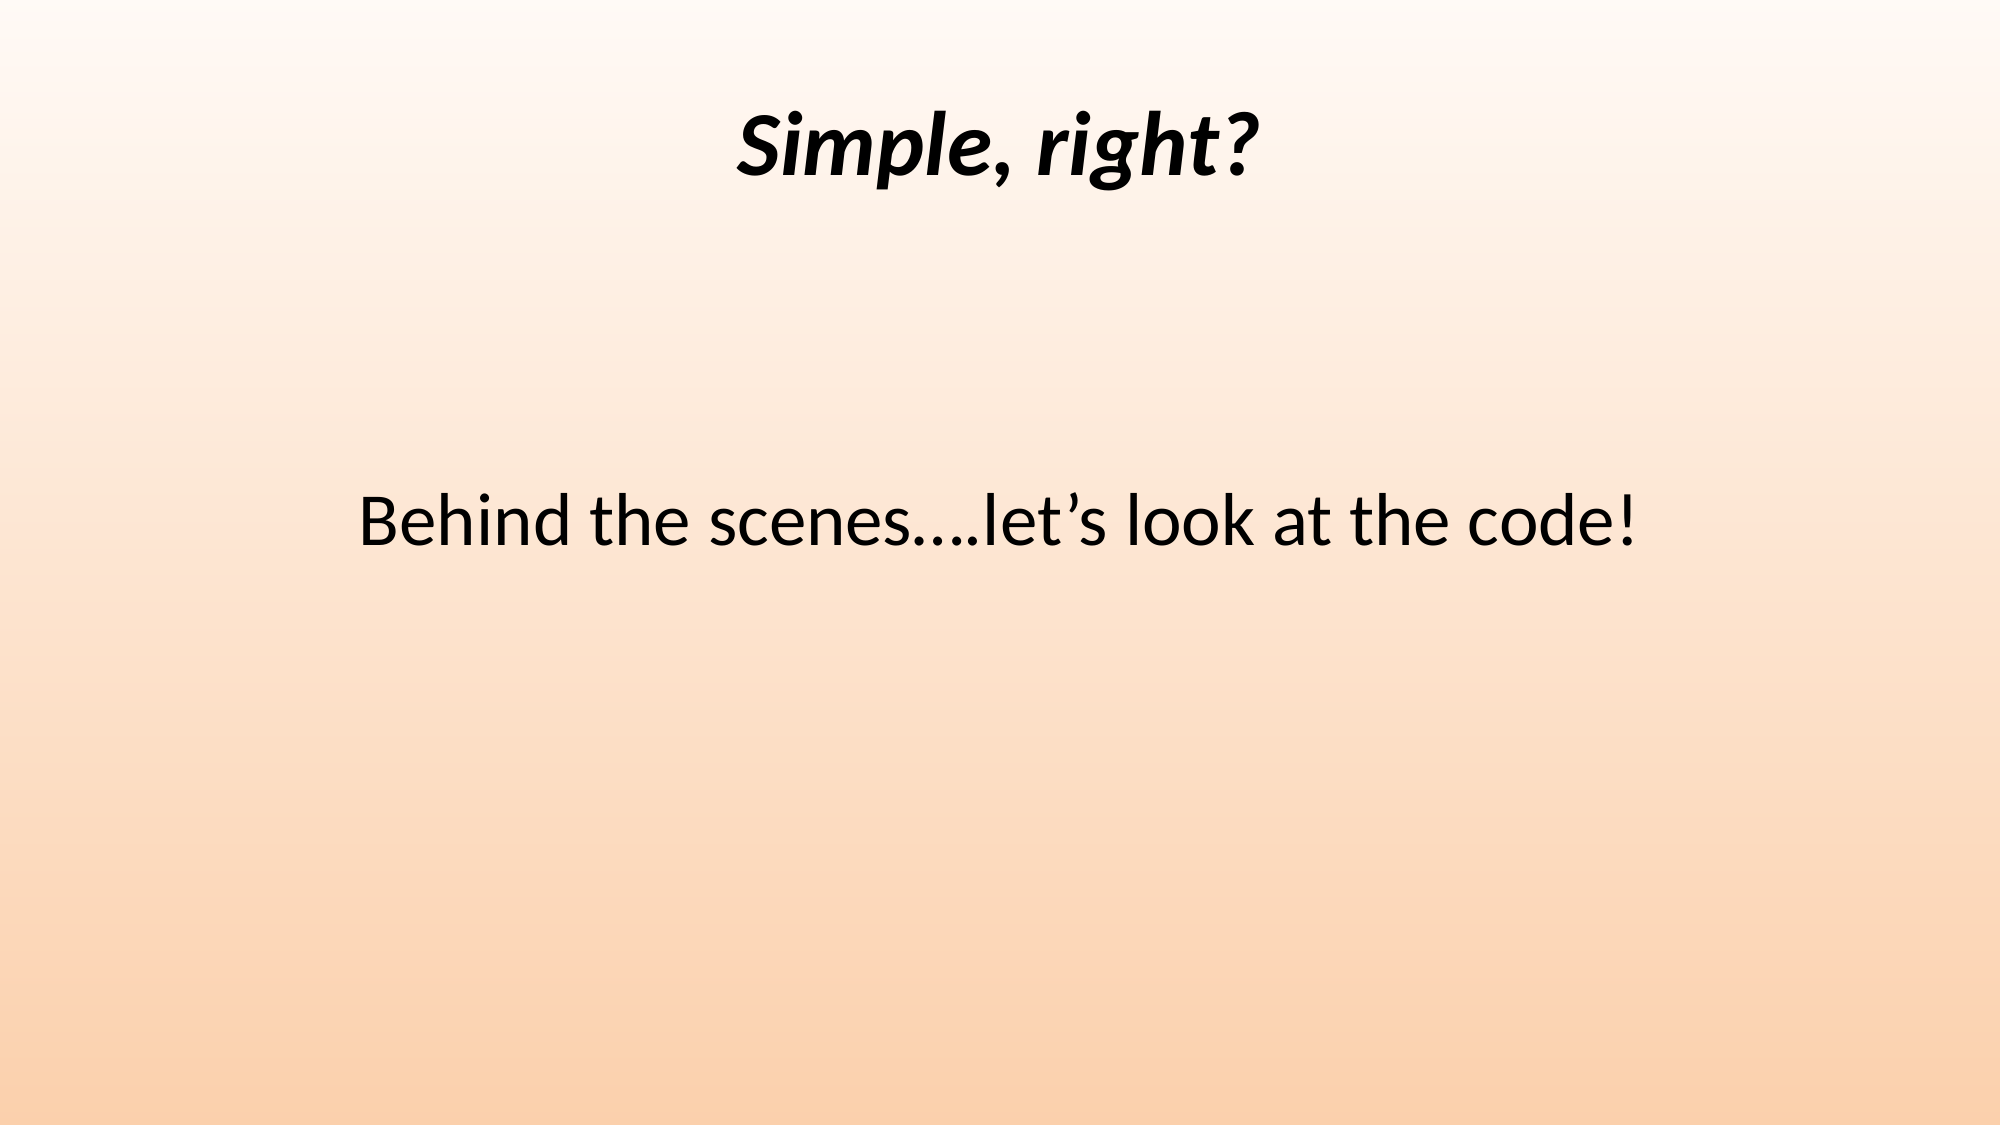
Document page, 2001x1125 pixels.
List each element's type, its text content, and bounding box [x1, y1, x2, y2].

list Behind the scenes….let’s look at the code! [99, 275, 1900, 1018]
title Simple, right? [99, 45, 1900, 233]
